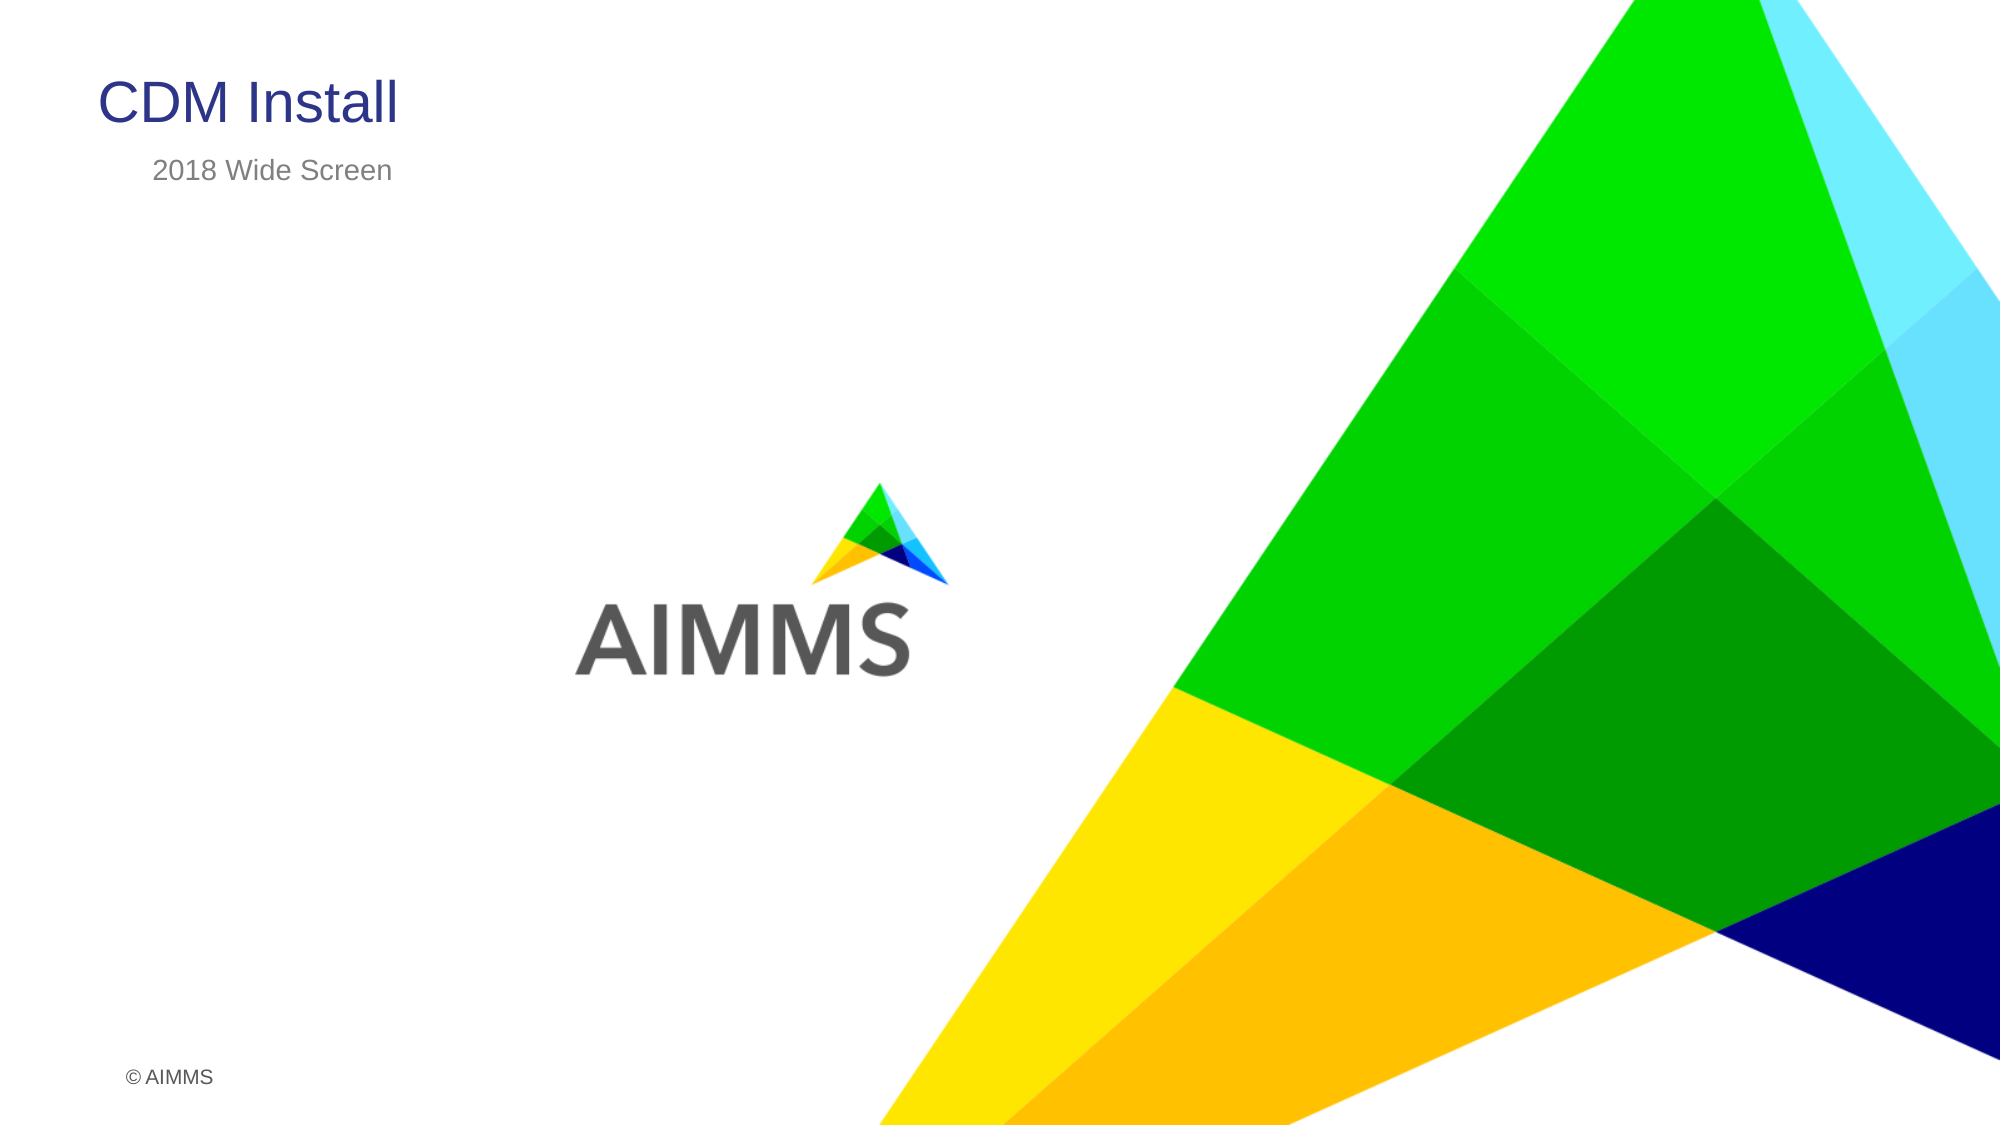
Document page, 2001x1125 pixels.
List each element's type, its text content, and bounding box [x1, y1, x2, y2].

list 2018 Wide Screen [137, 144, 1361, 219]
picture [499, 0, 2000, 1125]
title CDM Install [82, 56, 1360, 136]
